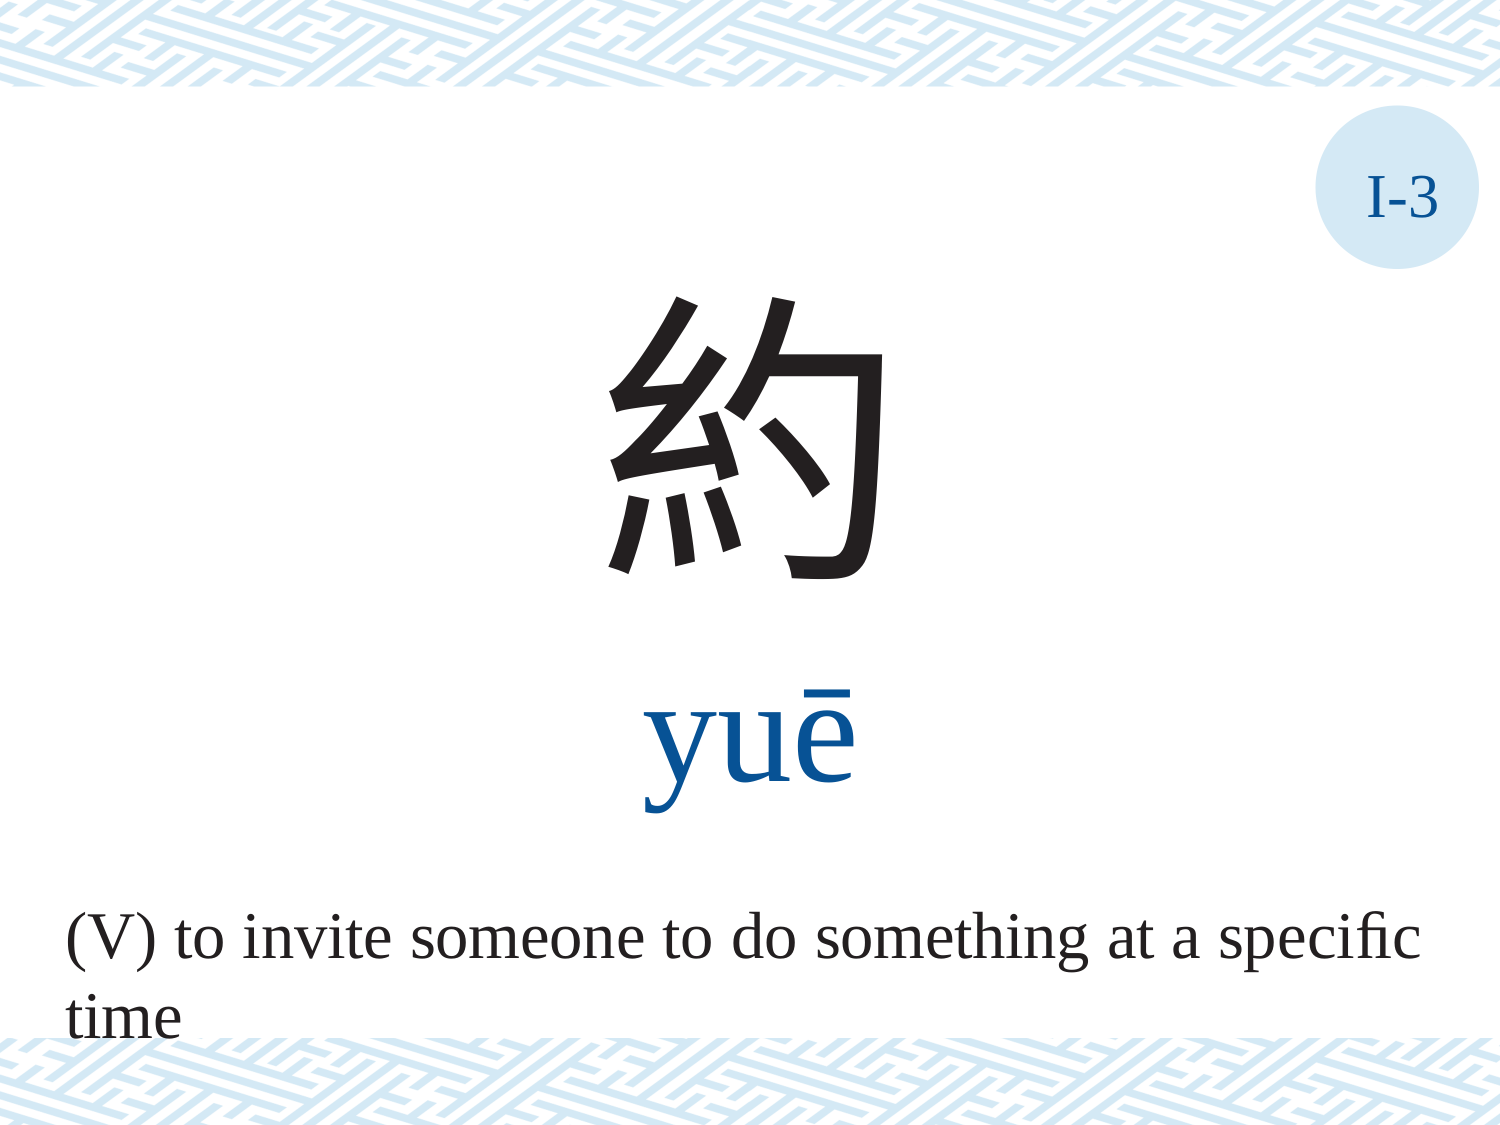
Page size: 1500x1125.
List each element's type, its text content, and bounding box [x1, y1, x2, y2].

text_box I-3 約 yuē (V) to invite someone to do something at a speciﬁc time [62, 154, 1441, 1052]
picture [0, 0, 1500, 1125]
